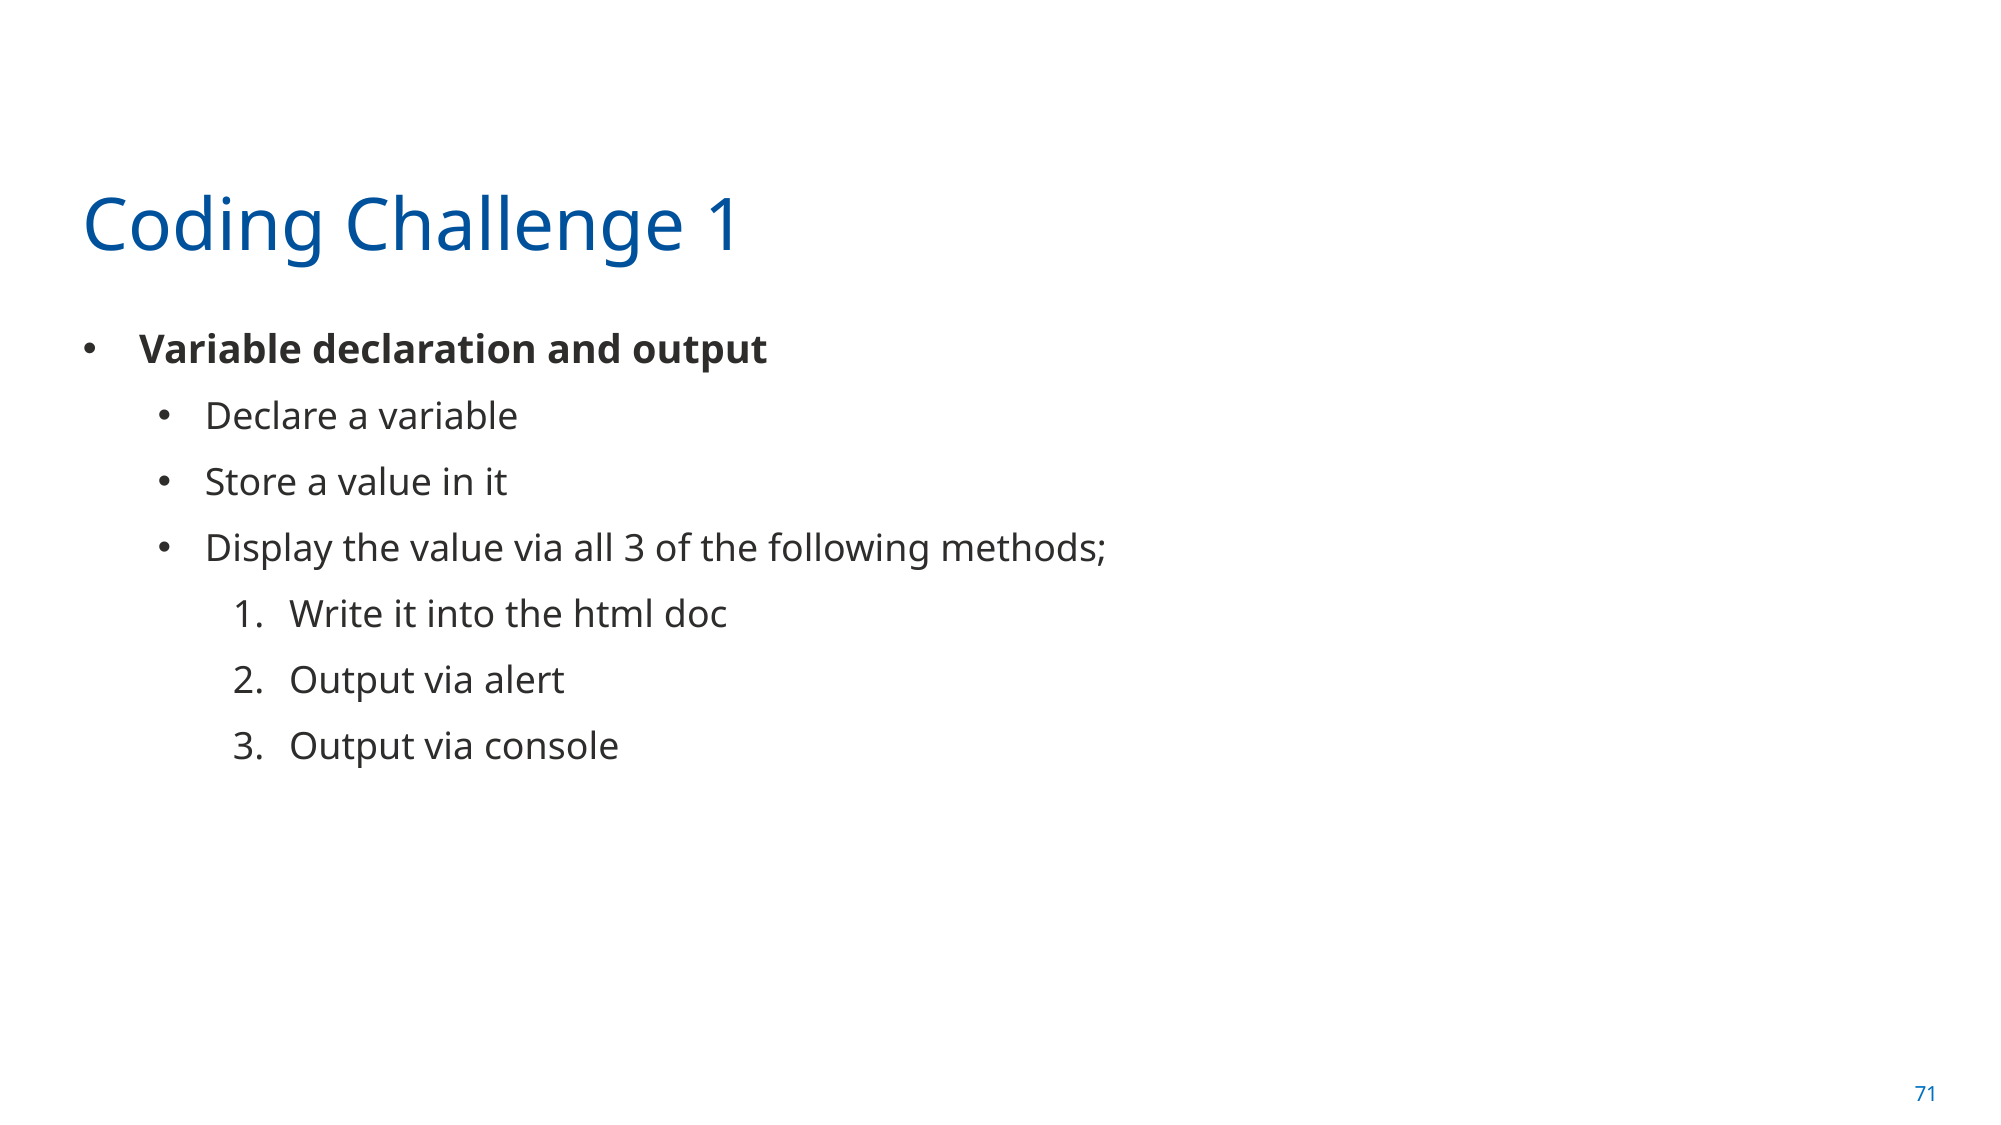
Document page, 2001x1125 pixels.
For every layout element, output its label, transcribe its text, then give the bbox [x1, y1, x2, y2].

title Coding Challenge 1 [67, 170, 1565, 273]
list Variable declaration and output Declare a variable Store a value in it Display the value via all 3 of the following methods; Write it into the html doc Output via alert Output via console [67, 316, 1939, 1063]
